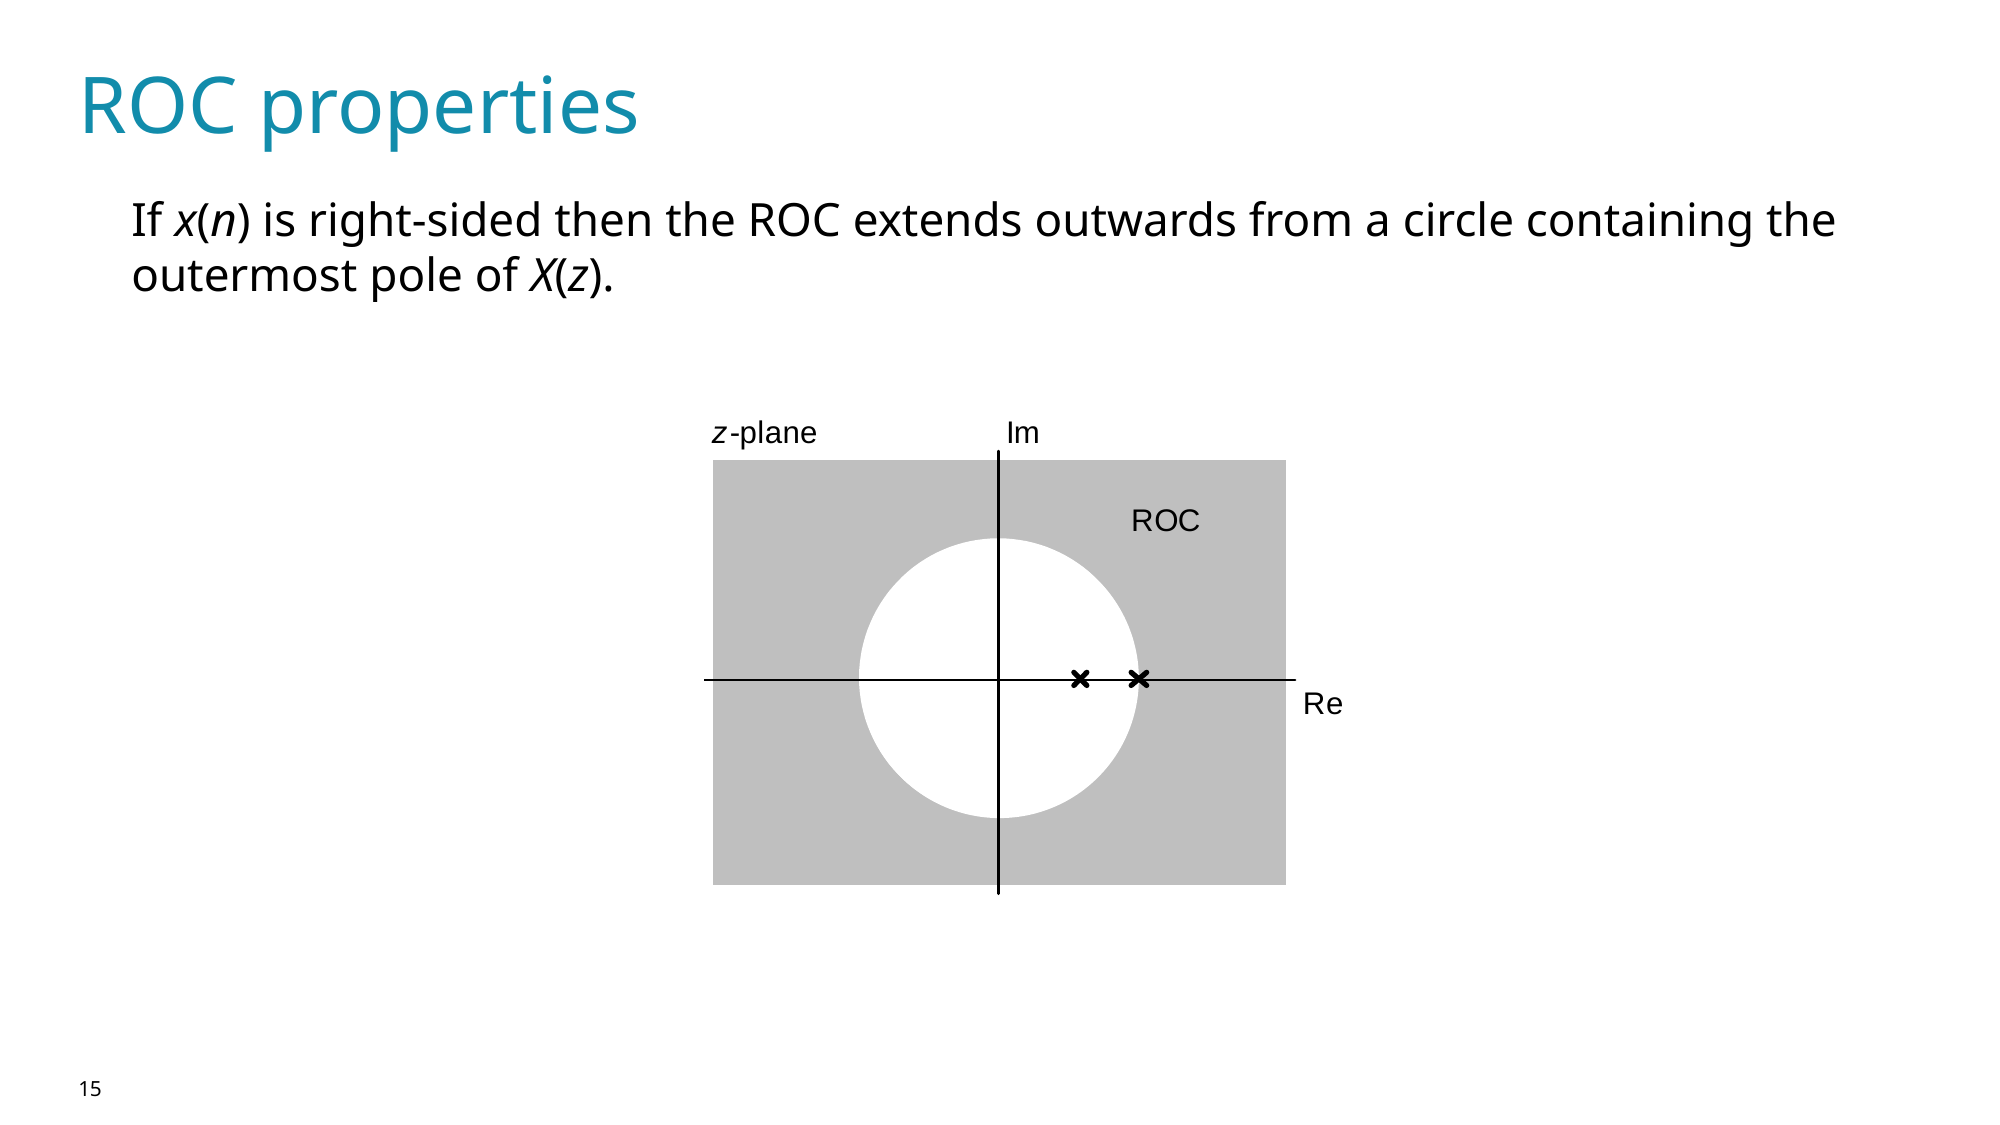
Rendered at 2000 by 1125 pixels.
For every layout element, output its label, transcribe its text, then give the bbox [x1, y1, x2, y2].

title ROC properties [78, 55, 1910, 150]
text_box If x(n) is right-sided then the ROC extends outwards from a circle containing the outermost pole of X(z). [116, 183, 1933, 353]
picture [703, 414, 1348, 897]
